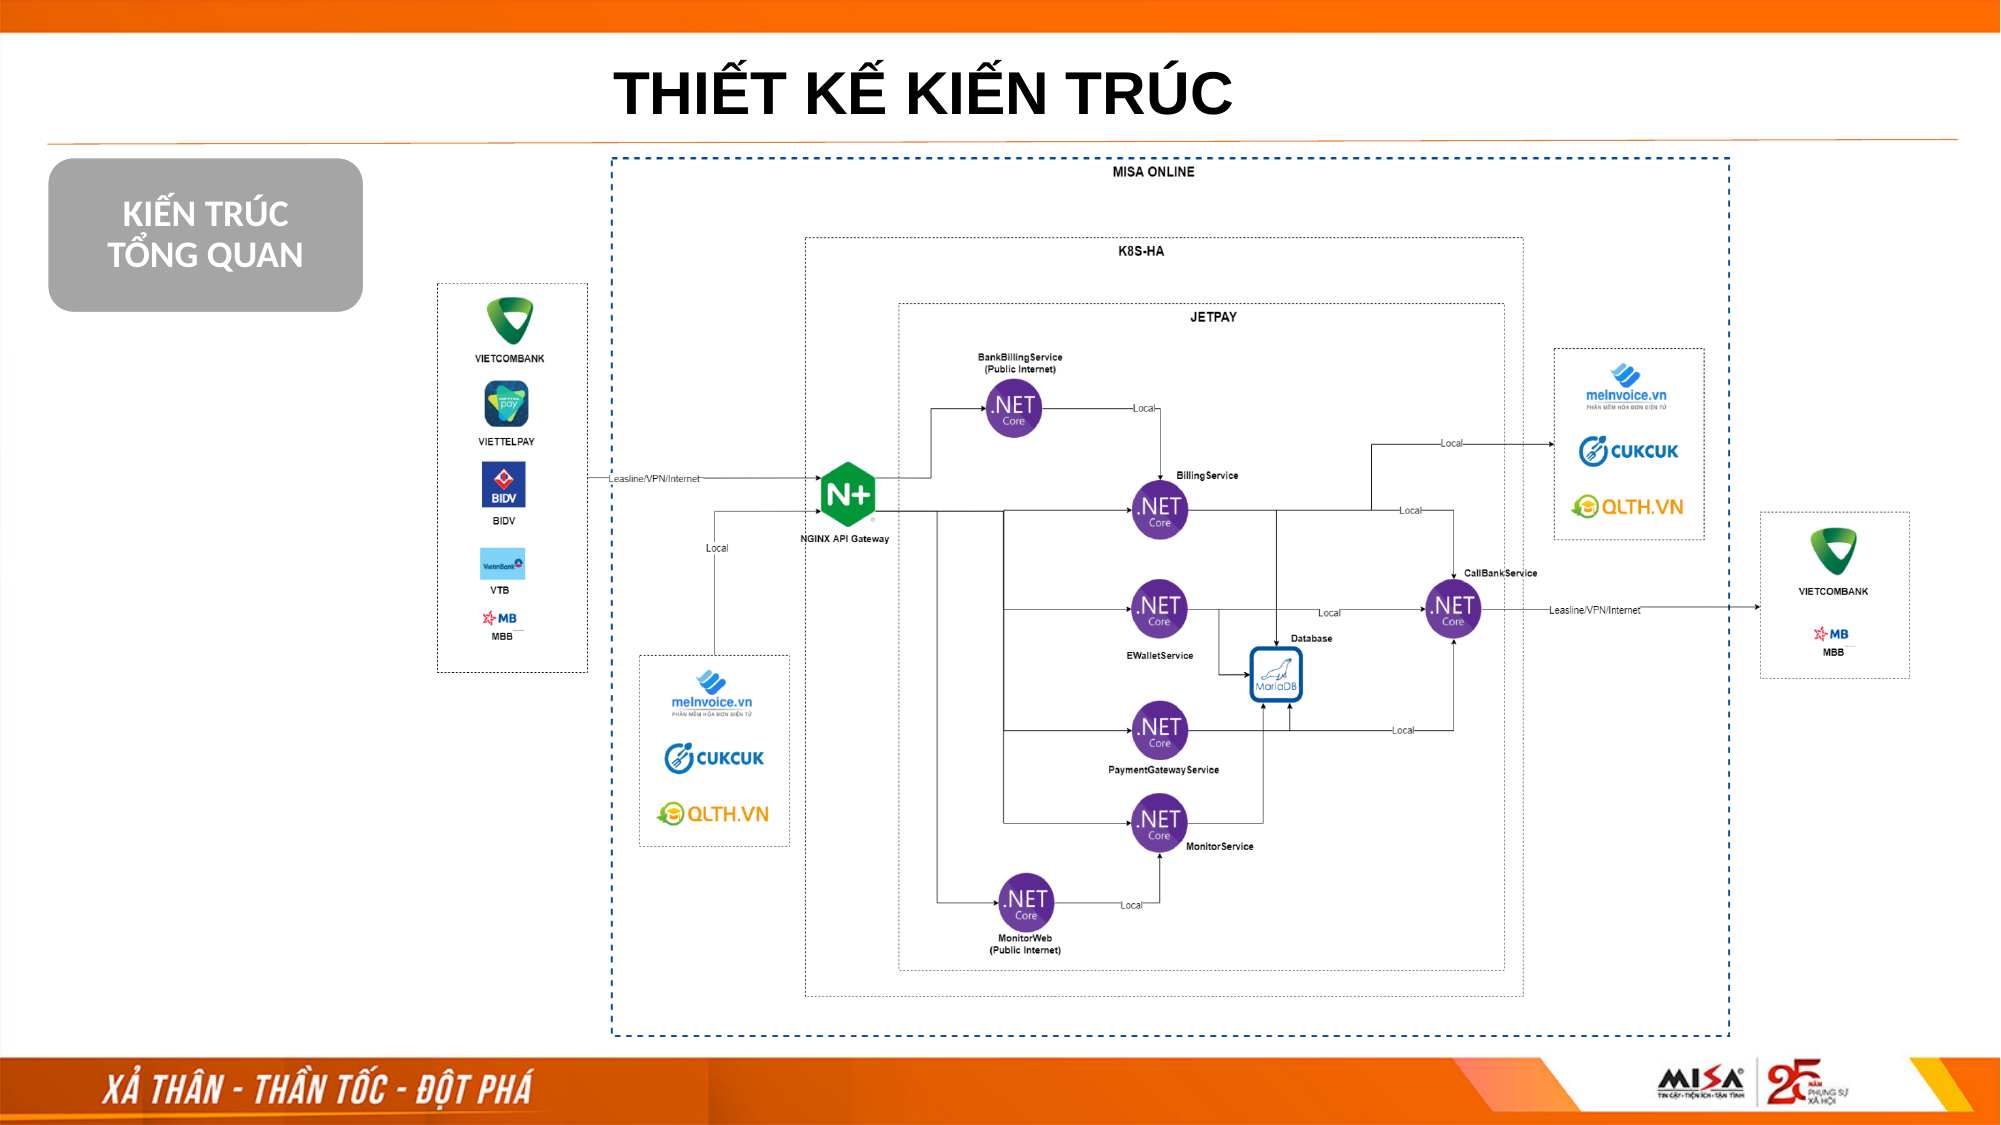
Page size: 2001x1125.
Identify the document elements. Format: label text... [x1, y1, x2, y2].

text_box THIẾT KẾ KIẾN TRÚC [136, 50, 1712, 131]
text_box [47, 139, 1958, 145]
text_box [47, 157, 364, 313]
picture [0, 0, 2001, 1125]
